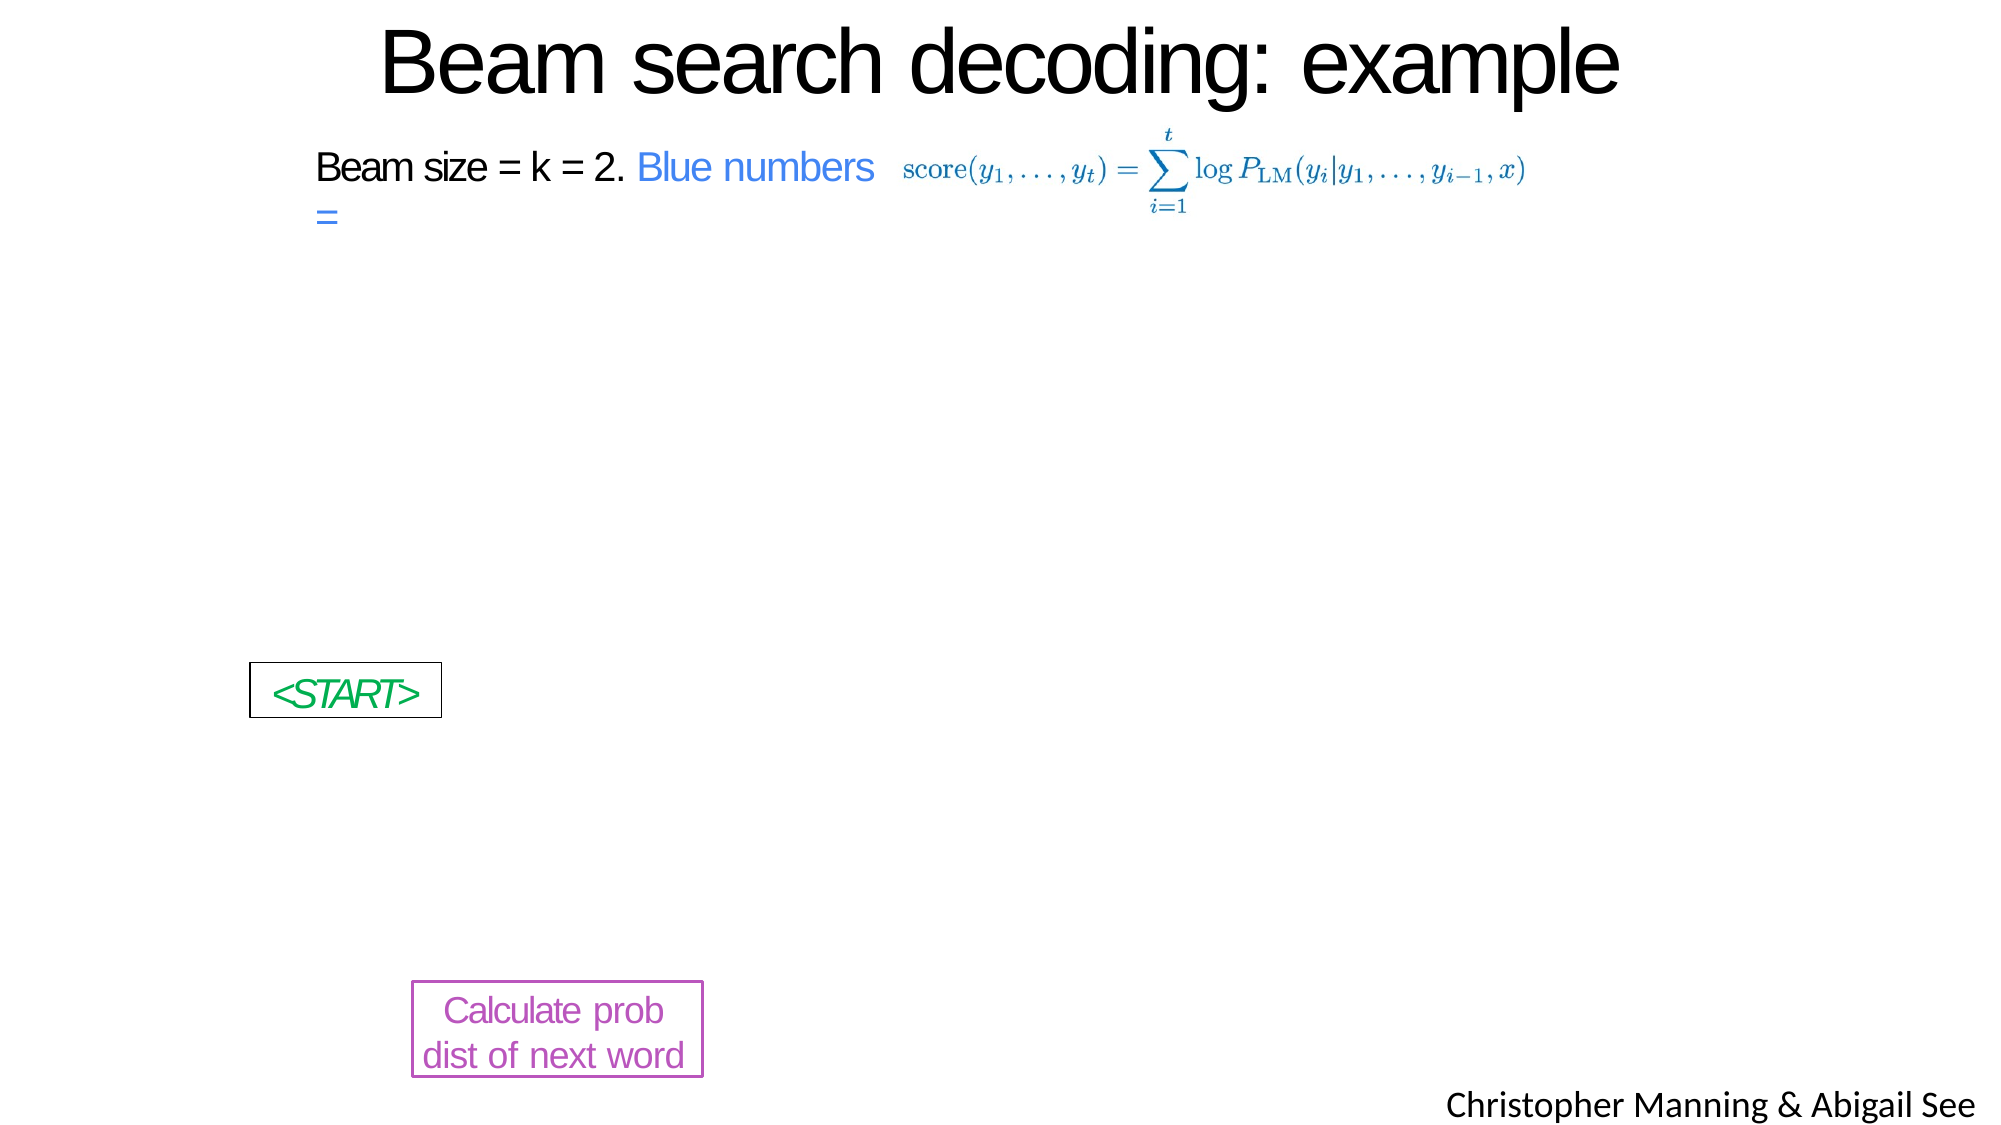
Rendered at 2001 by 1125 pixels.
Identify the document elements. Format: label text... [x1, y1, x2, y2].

text_box Calculate prob dist of next word [412, 981, 703, 1077]
text_box [896, 125, 1527, 221]
title Beam search decoding: example [337, 0, 1663, 191]
text_box <START> [249, 662, 442, 718]
text_box Beam size = k = 2. Blue numbers = [312, 137, 892, 241]
footer Christopher Manning & Abigail See [1424, 1095, 2000, 1125]
